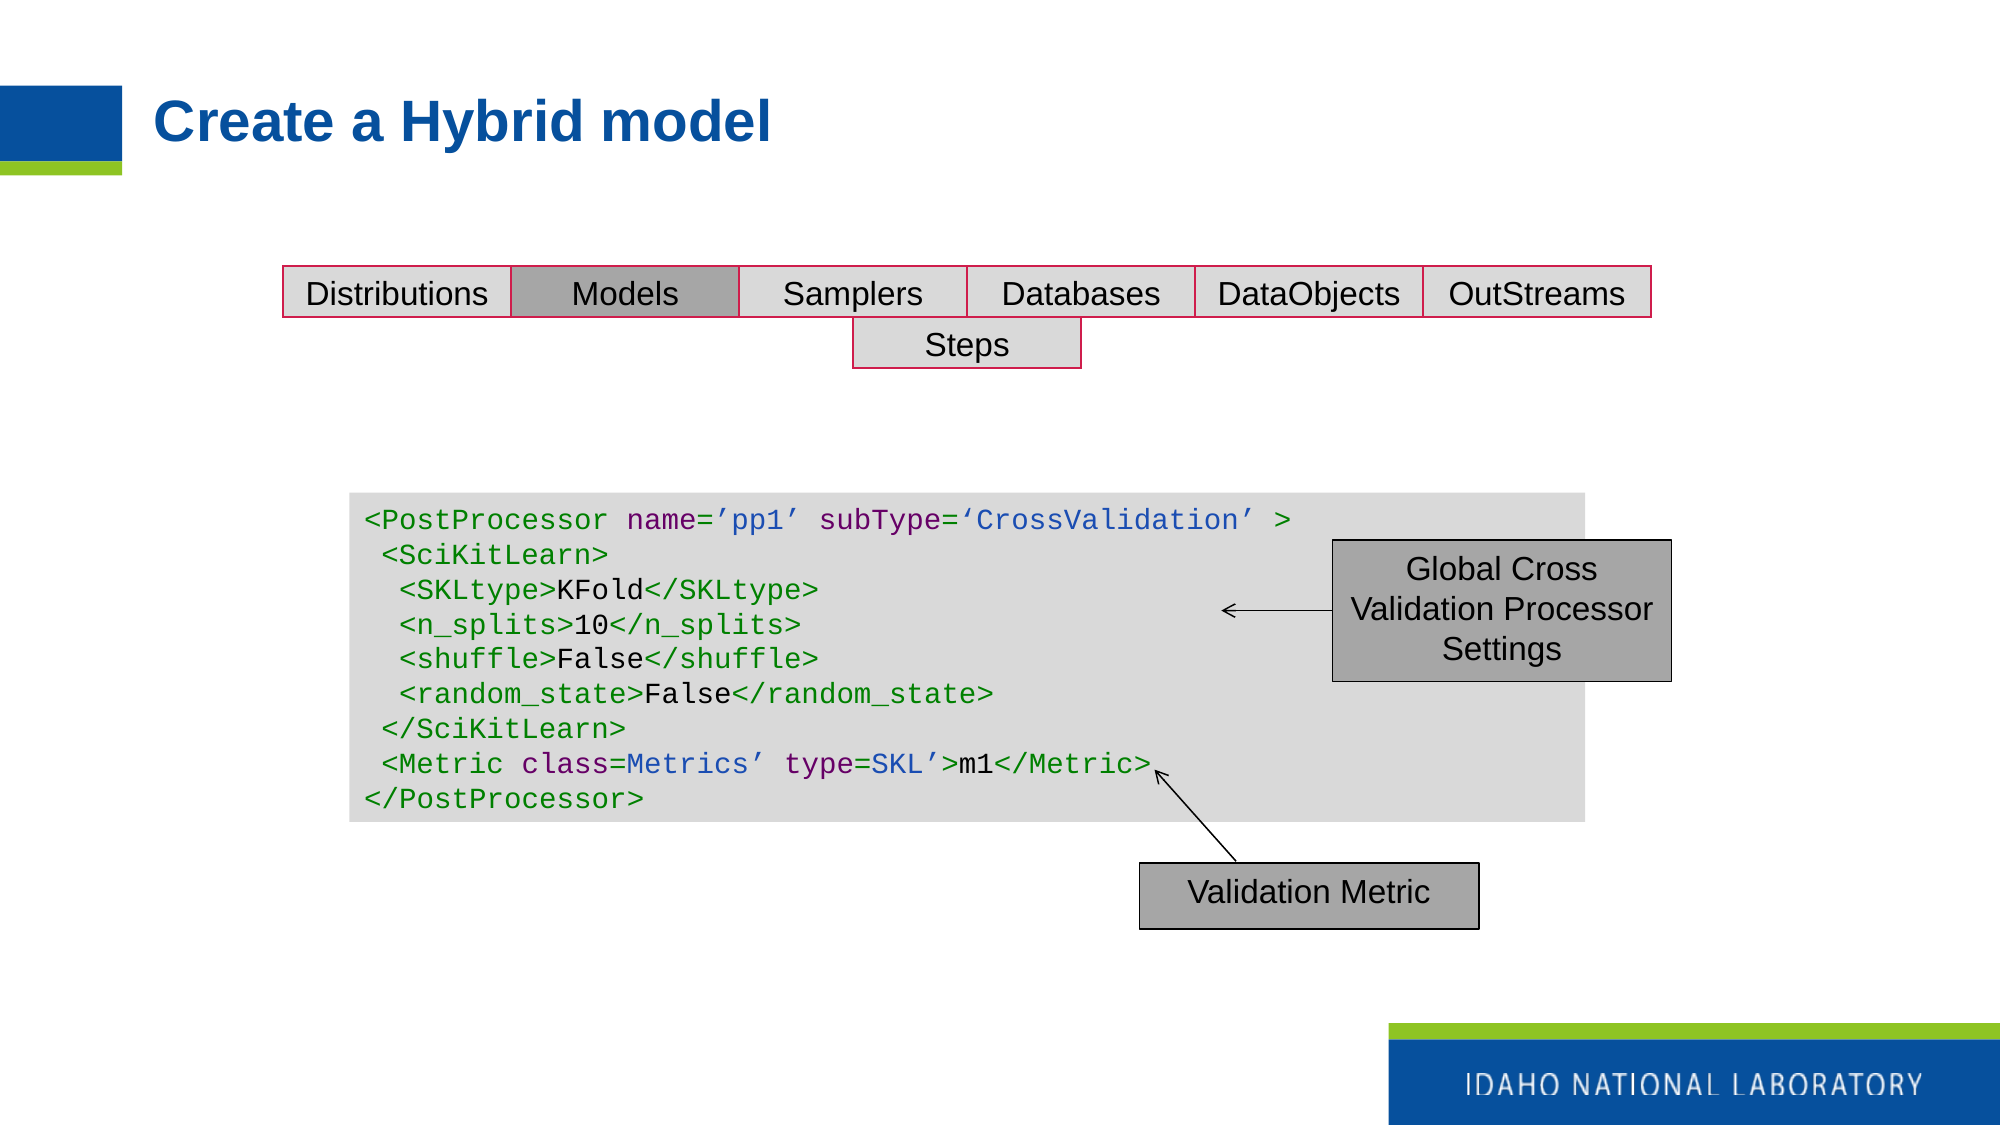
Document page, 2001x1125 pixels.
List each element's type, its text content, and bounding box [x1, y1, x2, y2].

text_box Samplers [738, 265, 966, 318]
title Create a Hybrid model [153, 91, 1863, 258]
text_box Models [512, 265, 738, 318]
text_box OutStreams [1422, 265, 1652, 318]
text_box Distributions [282, 265, 512, 318]
text_box Global Cross Validation Processor Settings [1332, 539, 1672, 682]
text_box DataObjects [1194, 265, 1422, 318]
text_box <PostProcessor name=’pp1’ subType=‘CrossValidation’ > <SciKitLearn> <SKLtype>KFold</SKLtype> <n_splits>10</n_splits> <shuffle>False</shuffle> <random_state>False</random_state> </SciKitLearn> <Metric class=Metrics’ type=SKL’>m1</Metric> </PostProcessor> [349, 492, 1586, 822]
text_box Databases [966, 265, 1194, 318]
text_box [1154, 769, 1237, 862]
text_box Validation Metric [1139, 862, 1479, 930]
text_box Steps [852, 316, 1082, 369]
